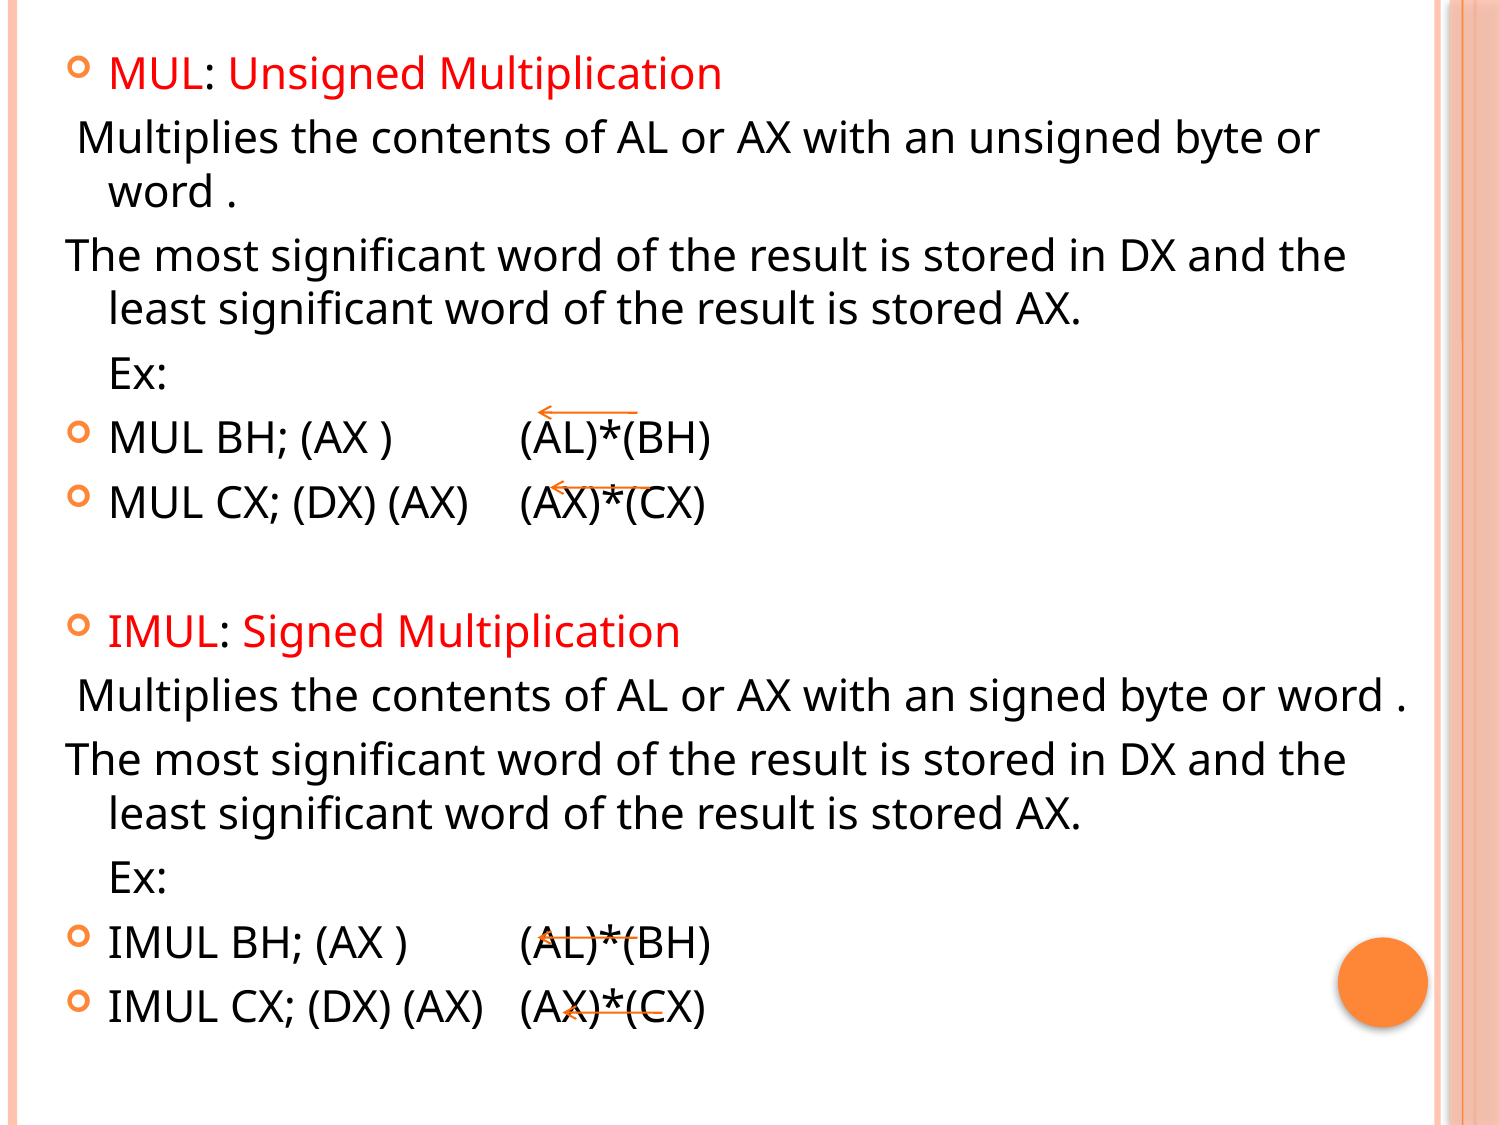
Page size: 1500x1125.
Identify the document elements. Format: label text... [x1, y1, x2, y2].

list MUL: Unsigned Multiplication Multiplies the contents of AL or AX with an unsigned byte or word . The most significant word of the result is stored in DX and the least significant word of the result is stored AX. Ex: MUL BH; (AX ) (AL)*(BH) MUL CX; (DX) (AX) (AX)*(CX) IMUL: Signed Multiplication Multiplies the contents of AL or AX with an signed byte or word . The most significant word of the result is stored in DX and the least significant word of the result is stored AX. Ex: IMUL BH; (AX ) (AL)*(BH) IMUL CX; (DX) (AX) (AX)*(CX) [50, 37, 1450, 1088]
